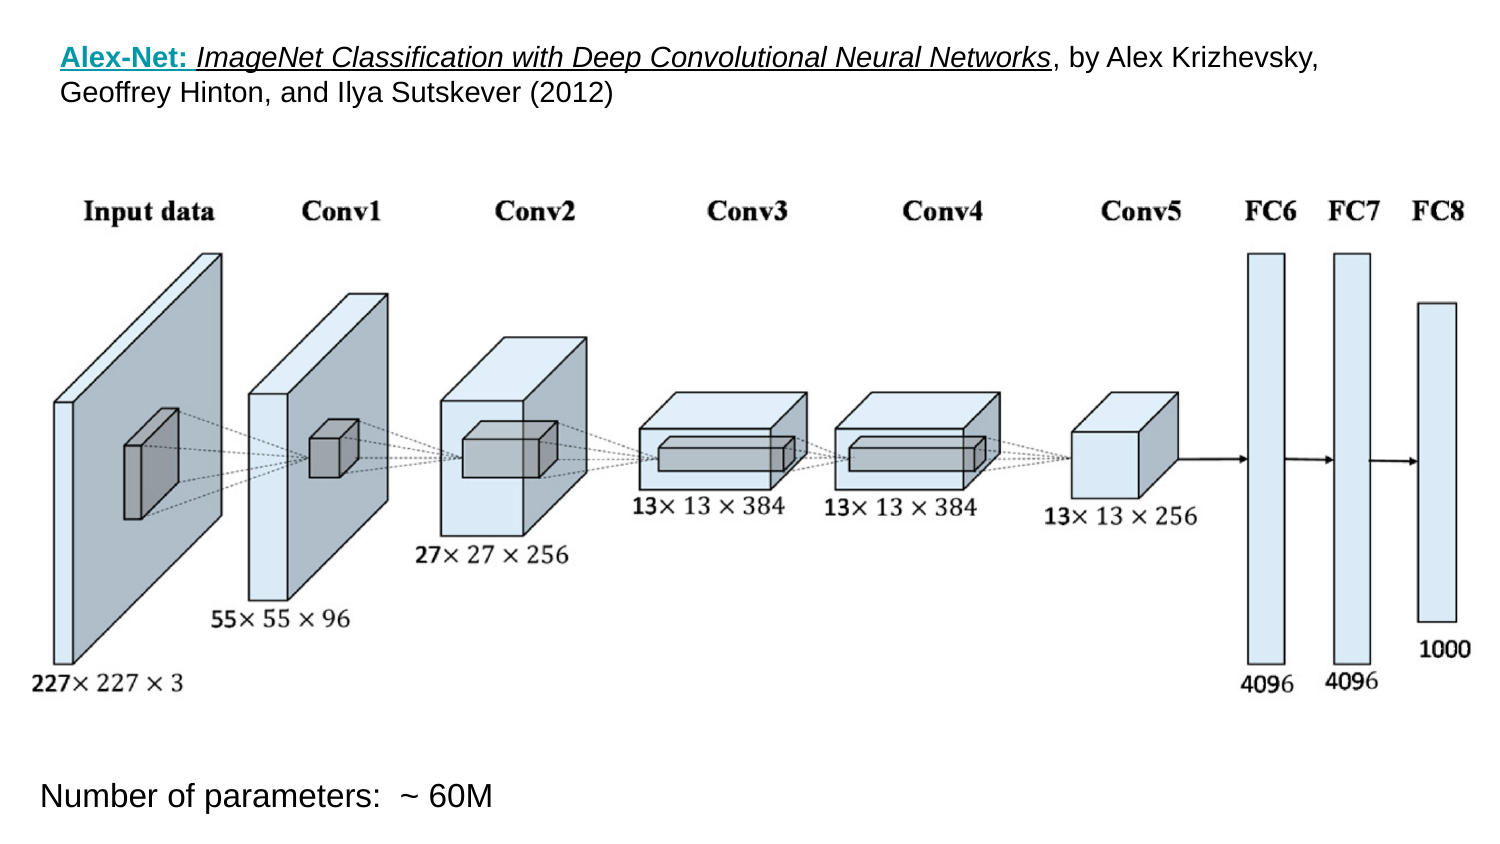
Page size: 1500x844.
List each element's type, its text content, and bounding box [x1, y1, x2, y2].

title Alex-Net: ImageNet Classification with Deep Convolutional Neural Networks, by Alex Krizhevsky, Geoffrey Hinton, and Ilya Sutskever (2012) [44, 23, 1443, 117]
text_box Number of parameters: ~ 60M [24, 758, 547, 829]
picture [24, 191, 1476, 702]
